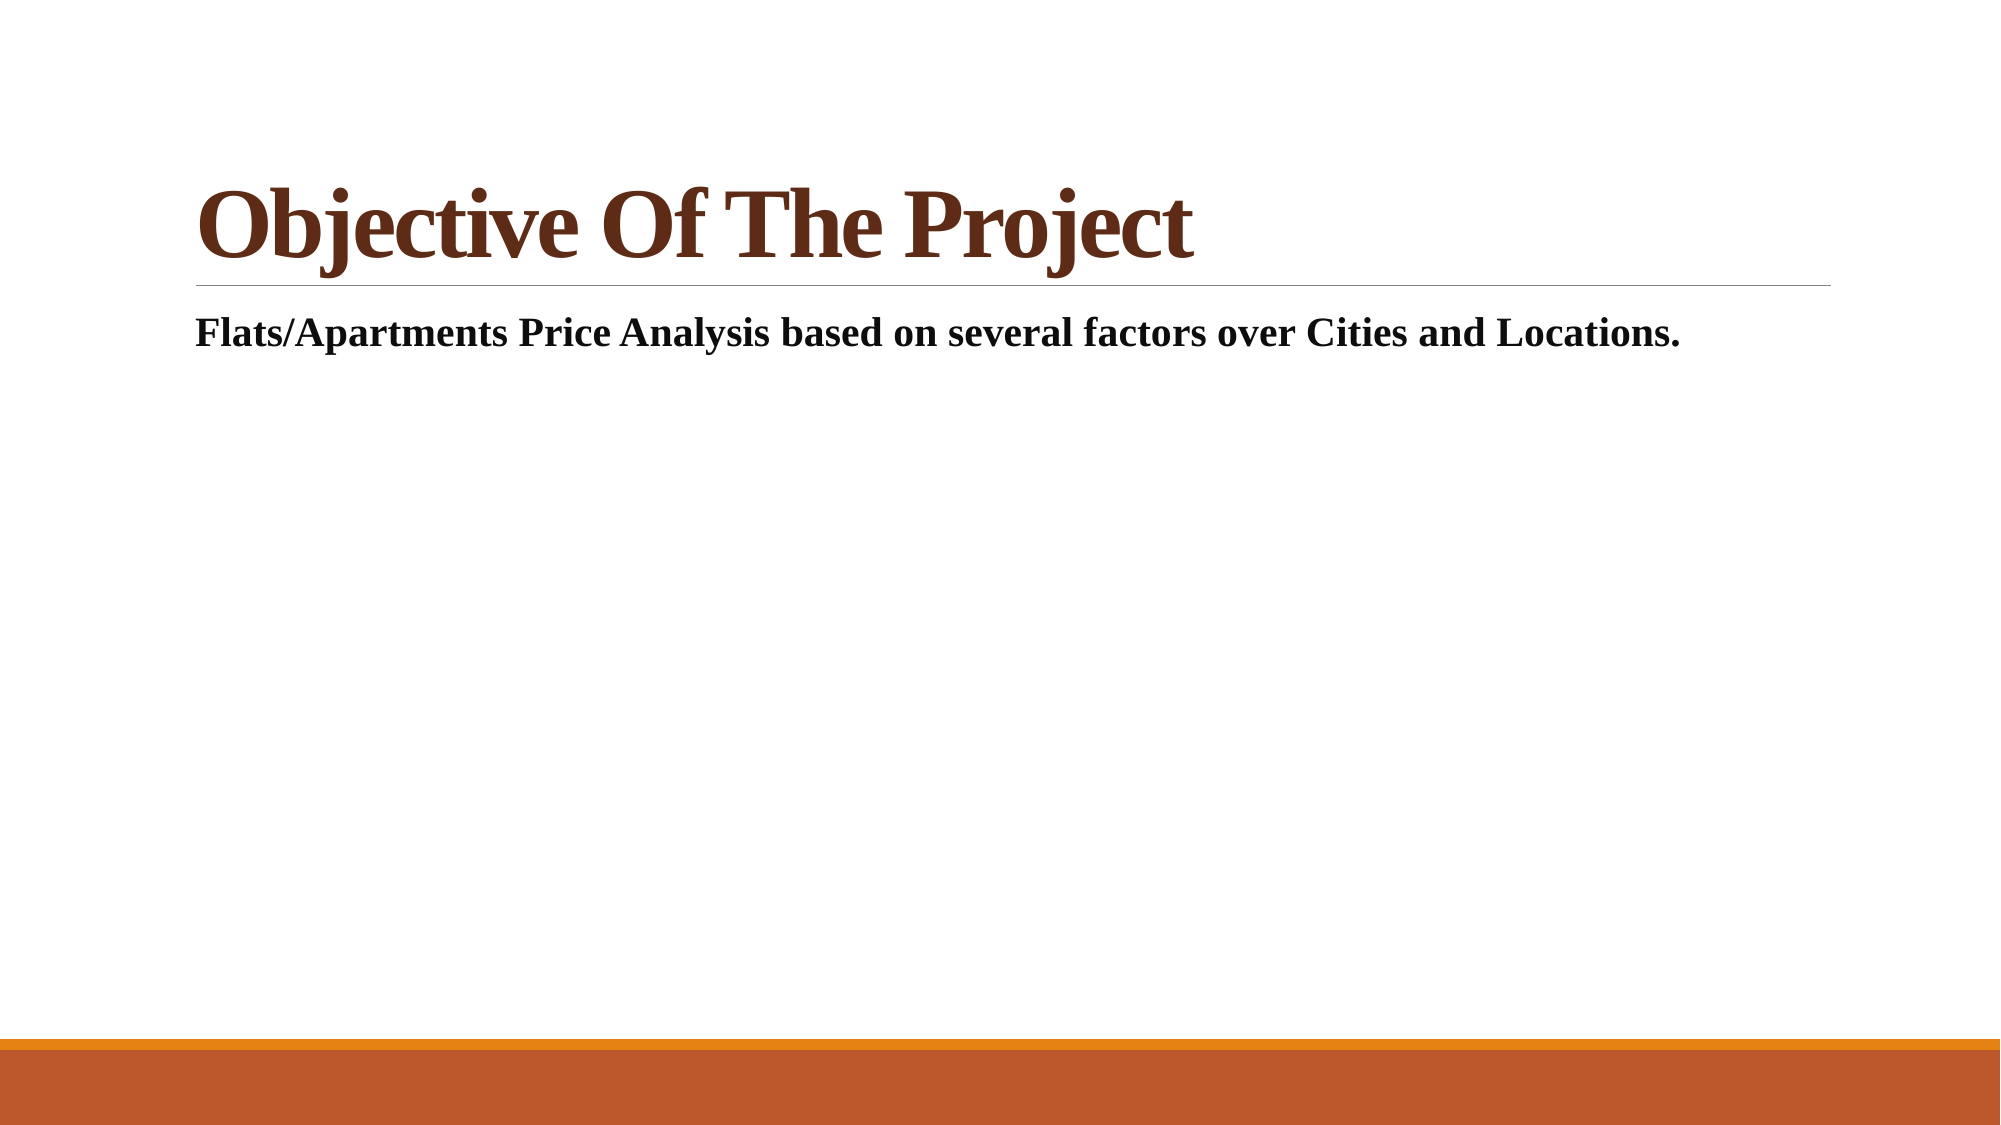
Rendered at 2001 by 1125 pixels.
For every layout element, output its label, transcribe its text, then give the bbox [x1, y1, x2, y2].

list Flats/Apartments Price Analysis based on several factors over Cities and Locations. [180, 302, 1830, 963]
title Objective Of The Project [180, 47, 1830, 285]
